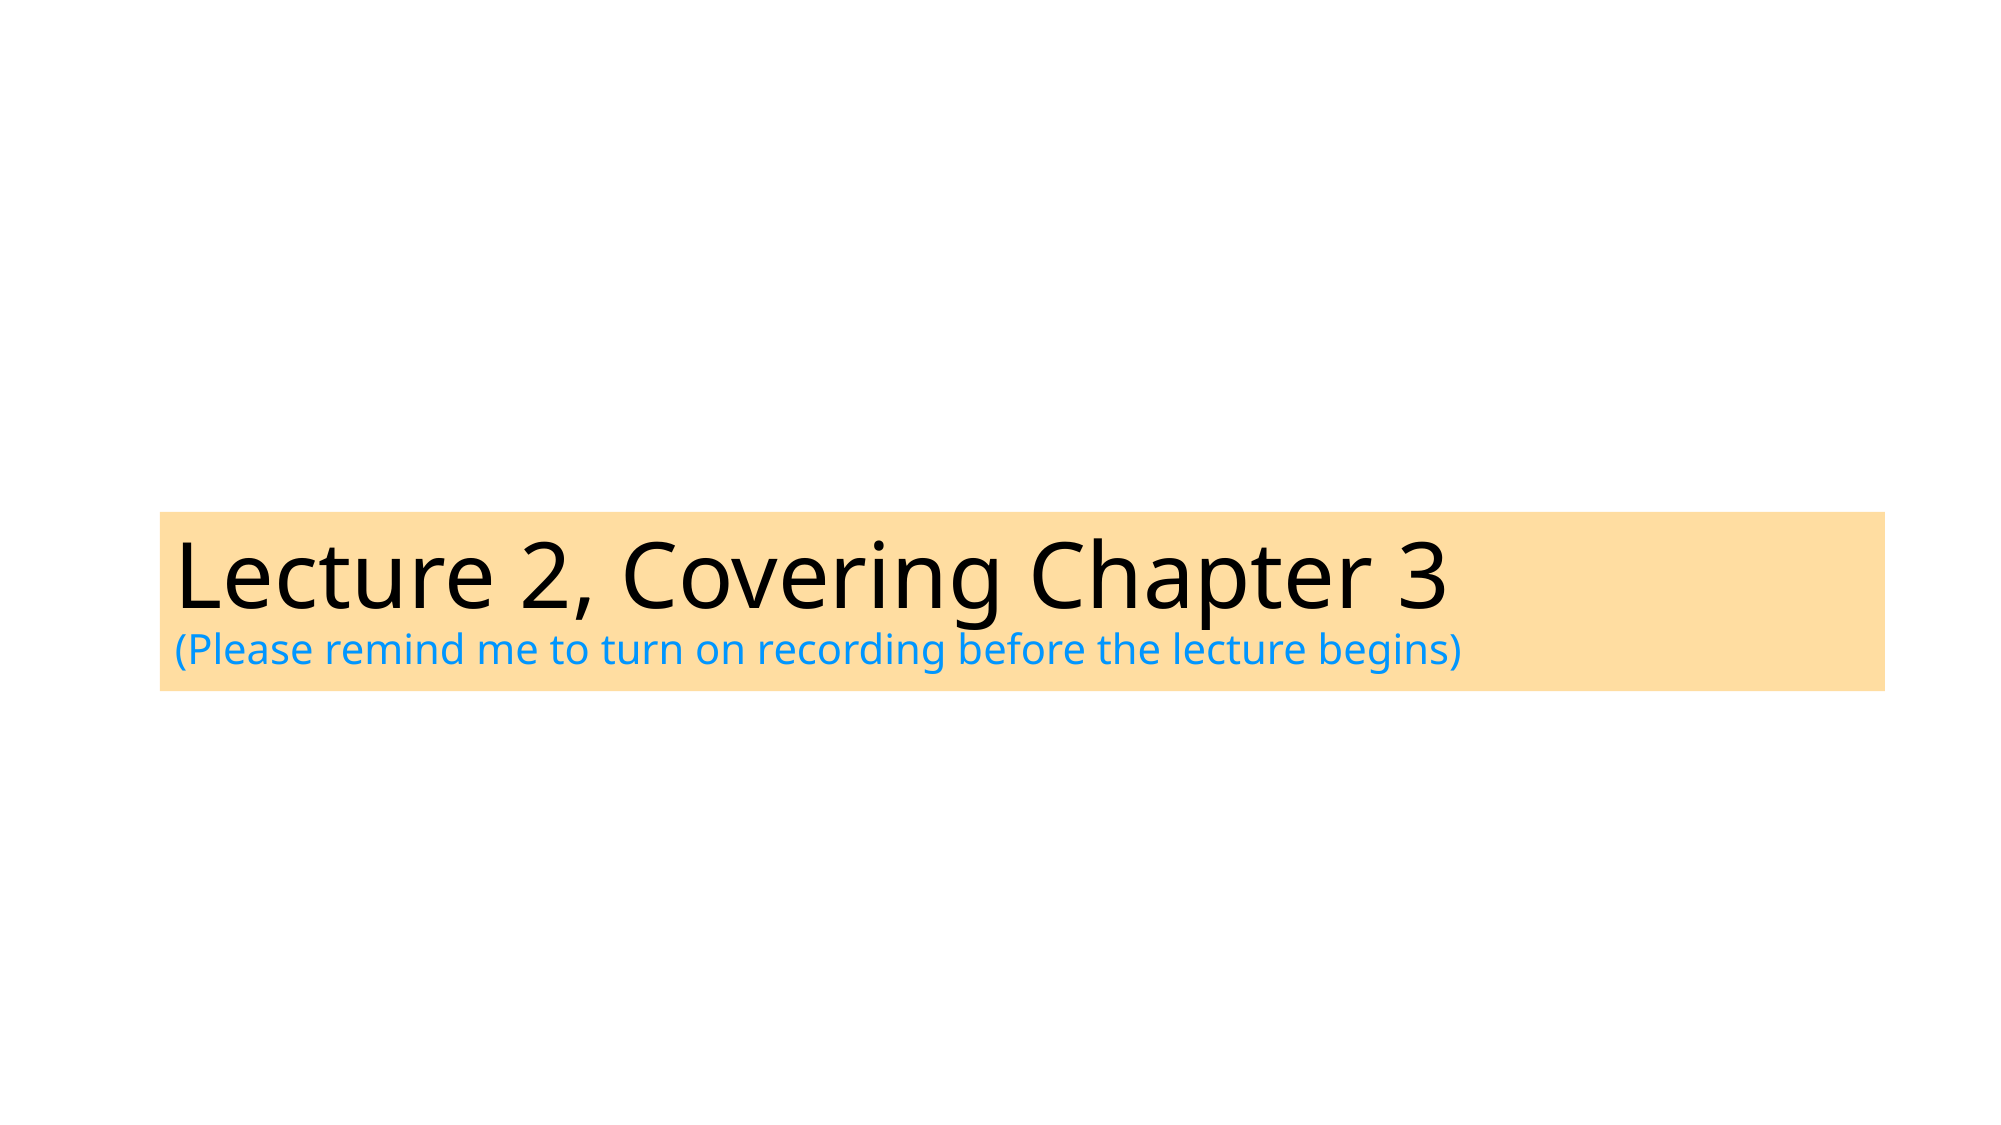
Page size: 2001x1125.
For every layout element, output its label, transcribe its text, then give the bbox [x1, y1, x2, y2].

title Lecture 2, Covering Chapter 3 (Please remind me to turn on recording before the lecture begins) [159, 511, 1885, 692]
